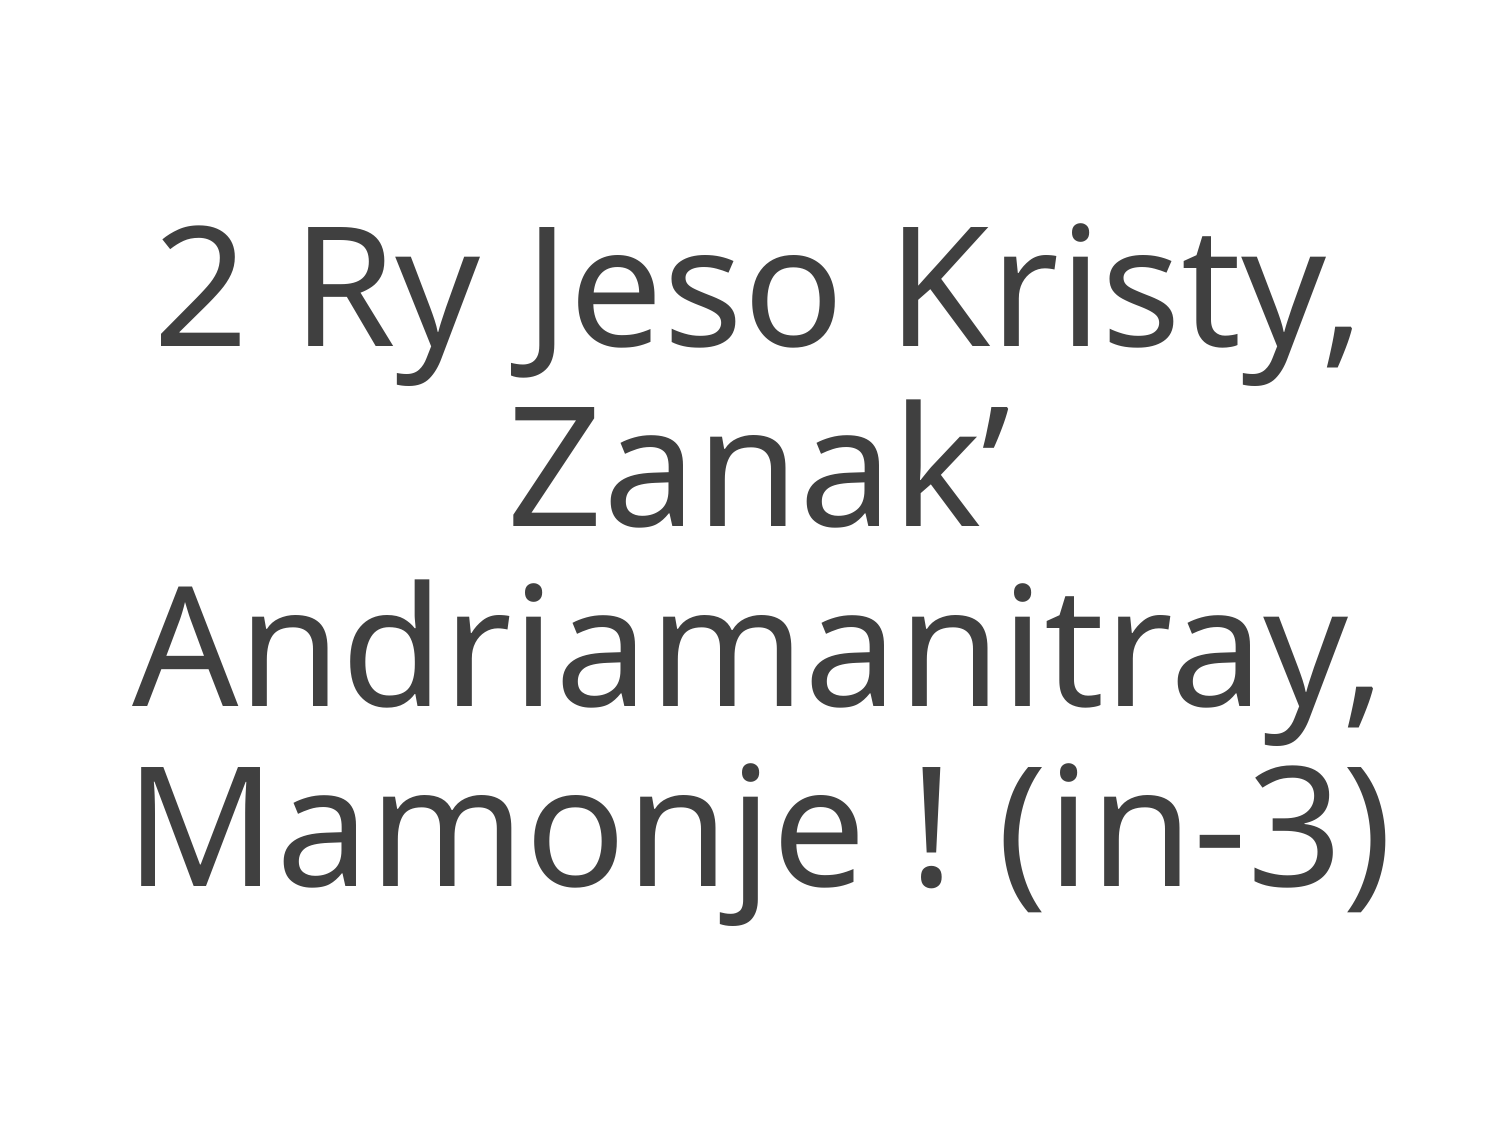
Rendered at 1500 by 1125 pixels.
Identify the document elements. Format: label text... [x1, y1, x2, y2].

title 2 Ry Jeso Kristy, Zanak’ Andriamanitray, Mamonje ! (in-3) [0, 453, 1500, 672]
